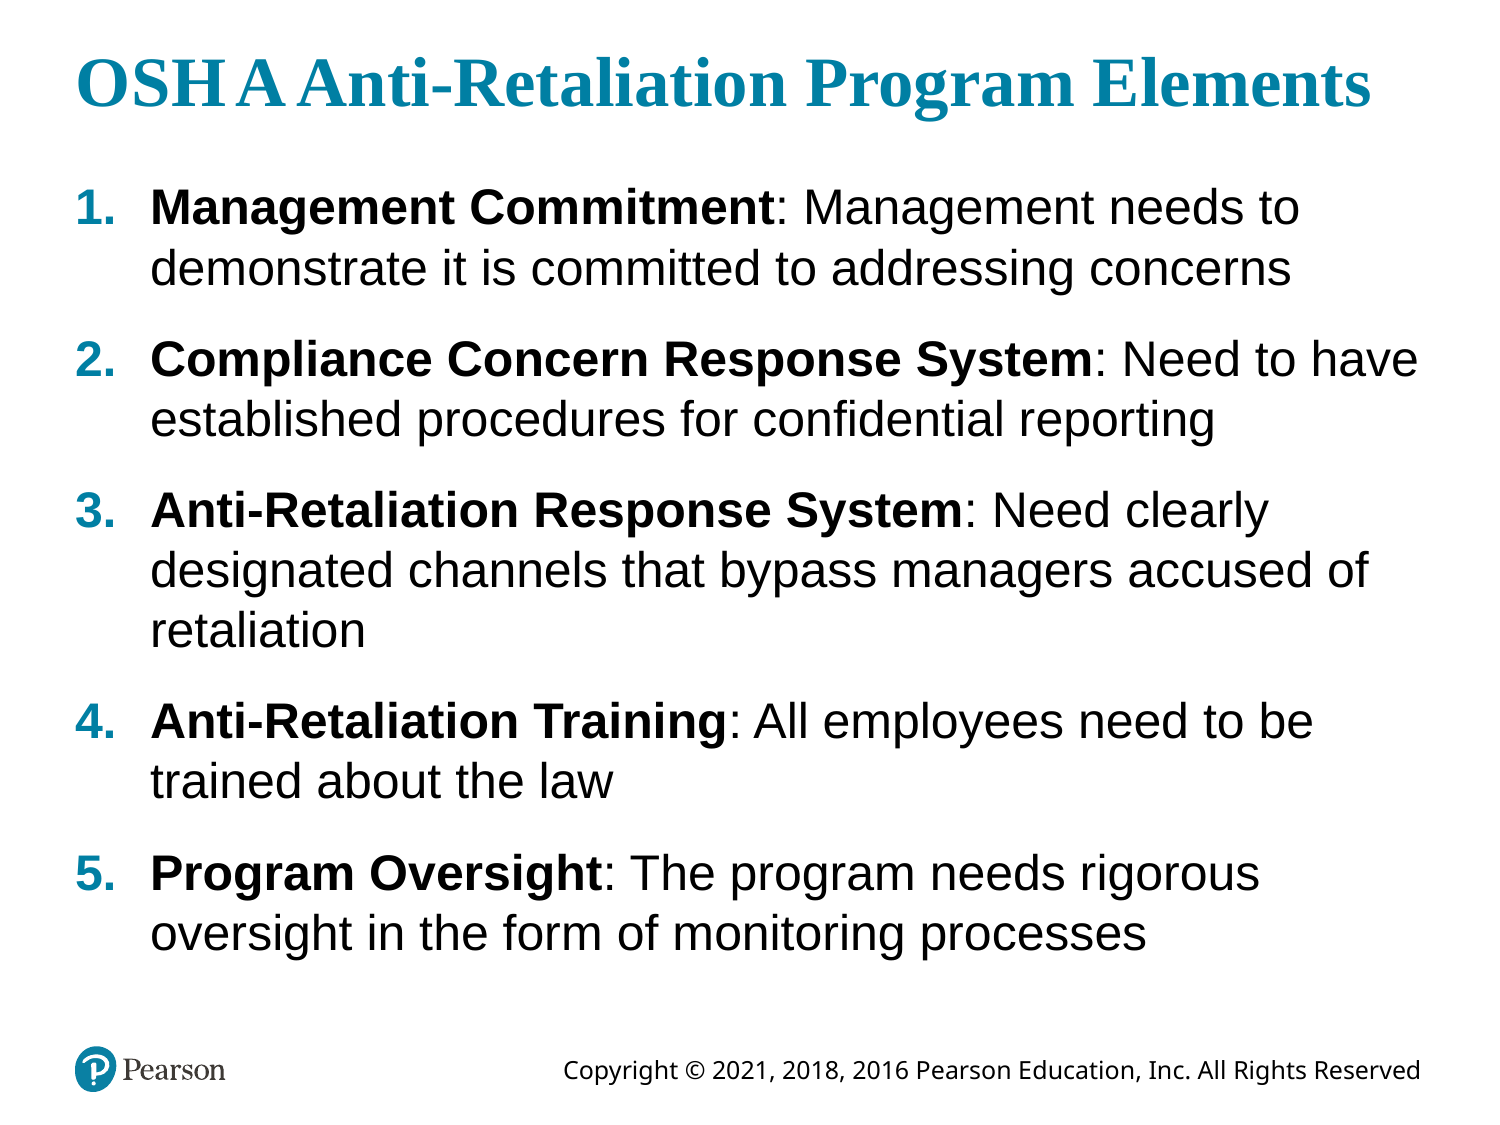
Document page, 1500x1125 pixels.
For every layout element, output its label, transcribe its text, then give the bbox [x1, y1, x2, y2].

list Management Commitment: Management needs to demonstrate it is committed to addressing concerns Compliance Concern Response System: Need to have established procedures for confidential reporting Anti-Retaliation Response System: Need clearly designated channels that bypass managers accused of retaliation Anti-Retaliation Training: All employees need to be trained about the law Program Oversight: The program needs rigorous oversight in the form of monitoring processes [75, 174, 1425, 988]
title O S H A Anti-Retaliation Program Elements [75, 20, 1425, 121]
